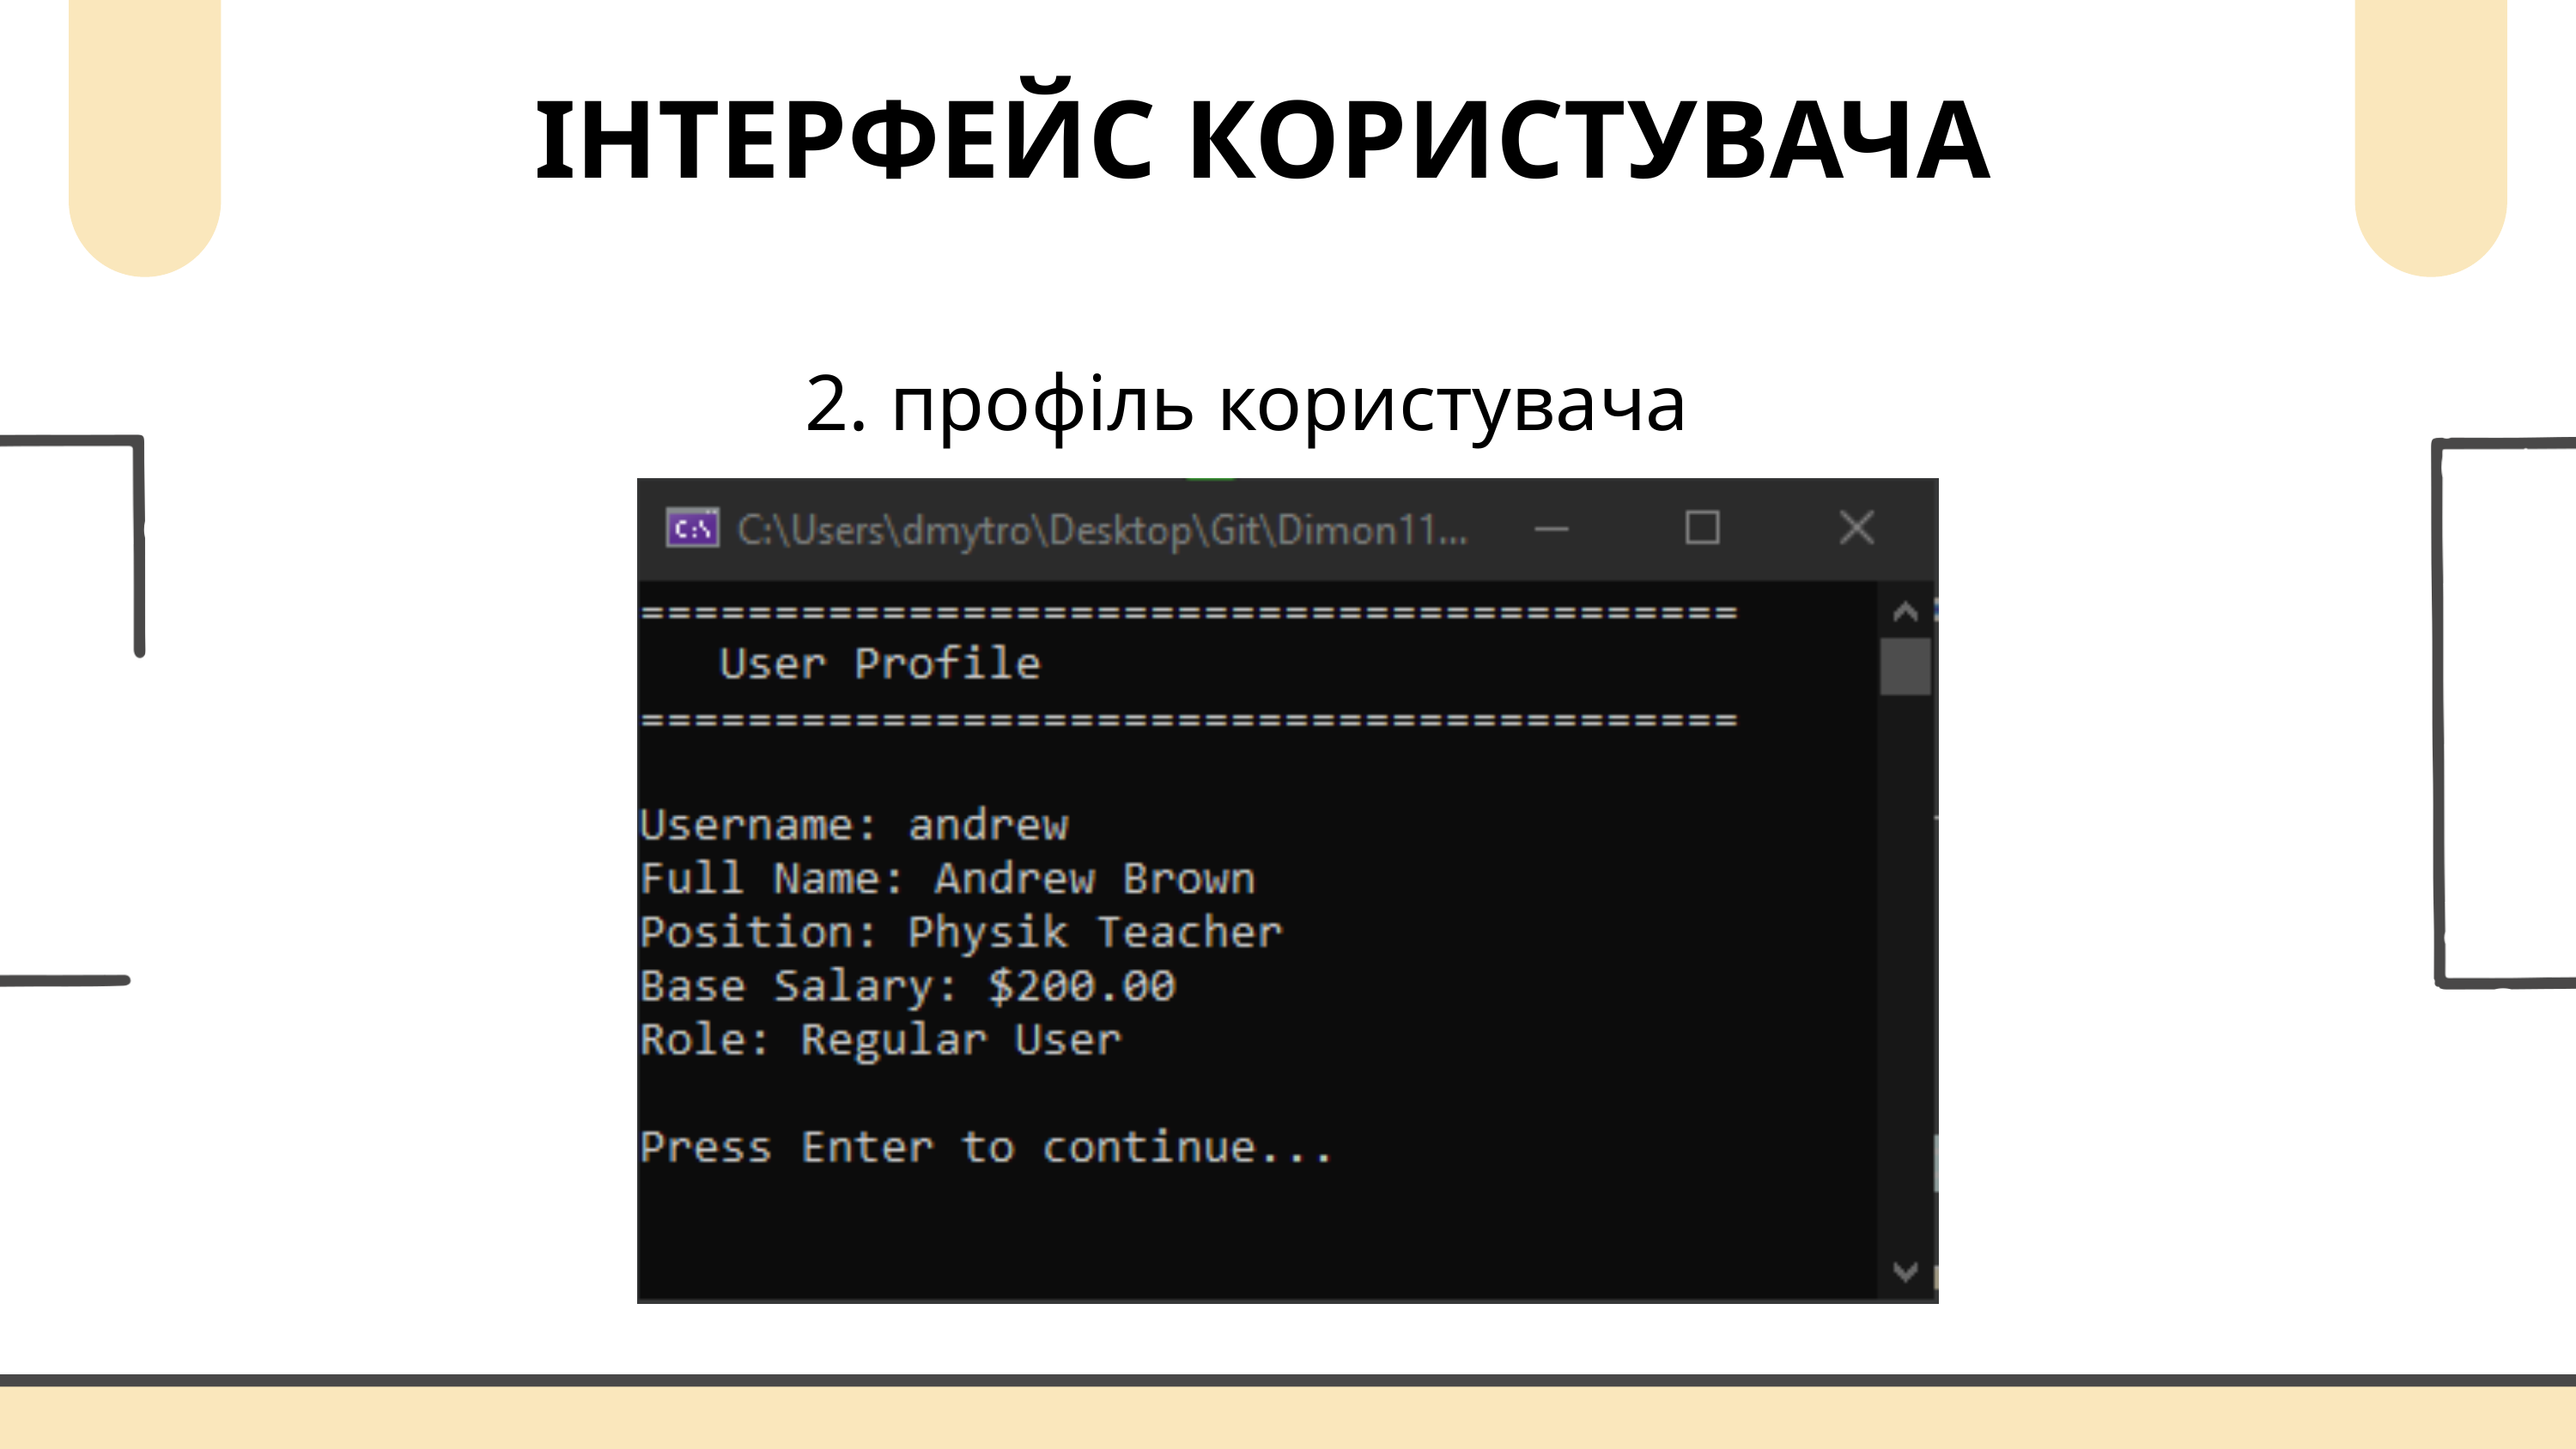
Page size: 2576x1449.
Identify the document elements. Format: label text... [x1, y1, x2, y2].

text_box [0, 434, 146, 990]
text_box [2431, 434, 2576, 990]
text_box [68, 0, 222, 277]
text_box 2. профіль користувача [805, 312, 1771, 446]
text_box ІНТЕРФЕЙС КОРИСТУВАЧА [226, 49, 2350, 200]
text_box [2354, 0, 2508, 277]
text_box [0, 1379, 2576, 1449]
text_box [636, 478, 1939, 1304]
